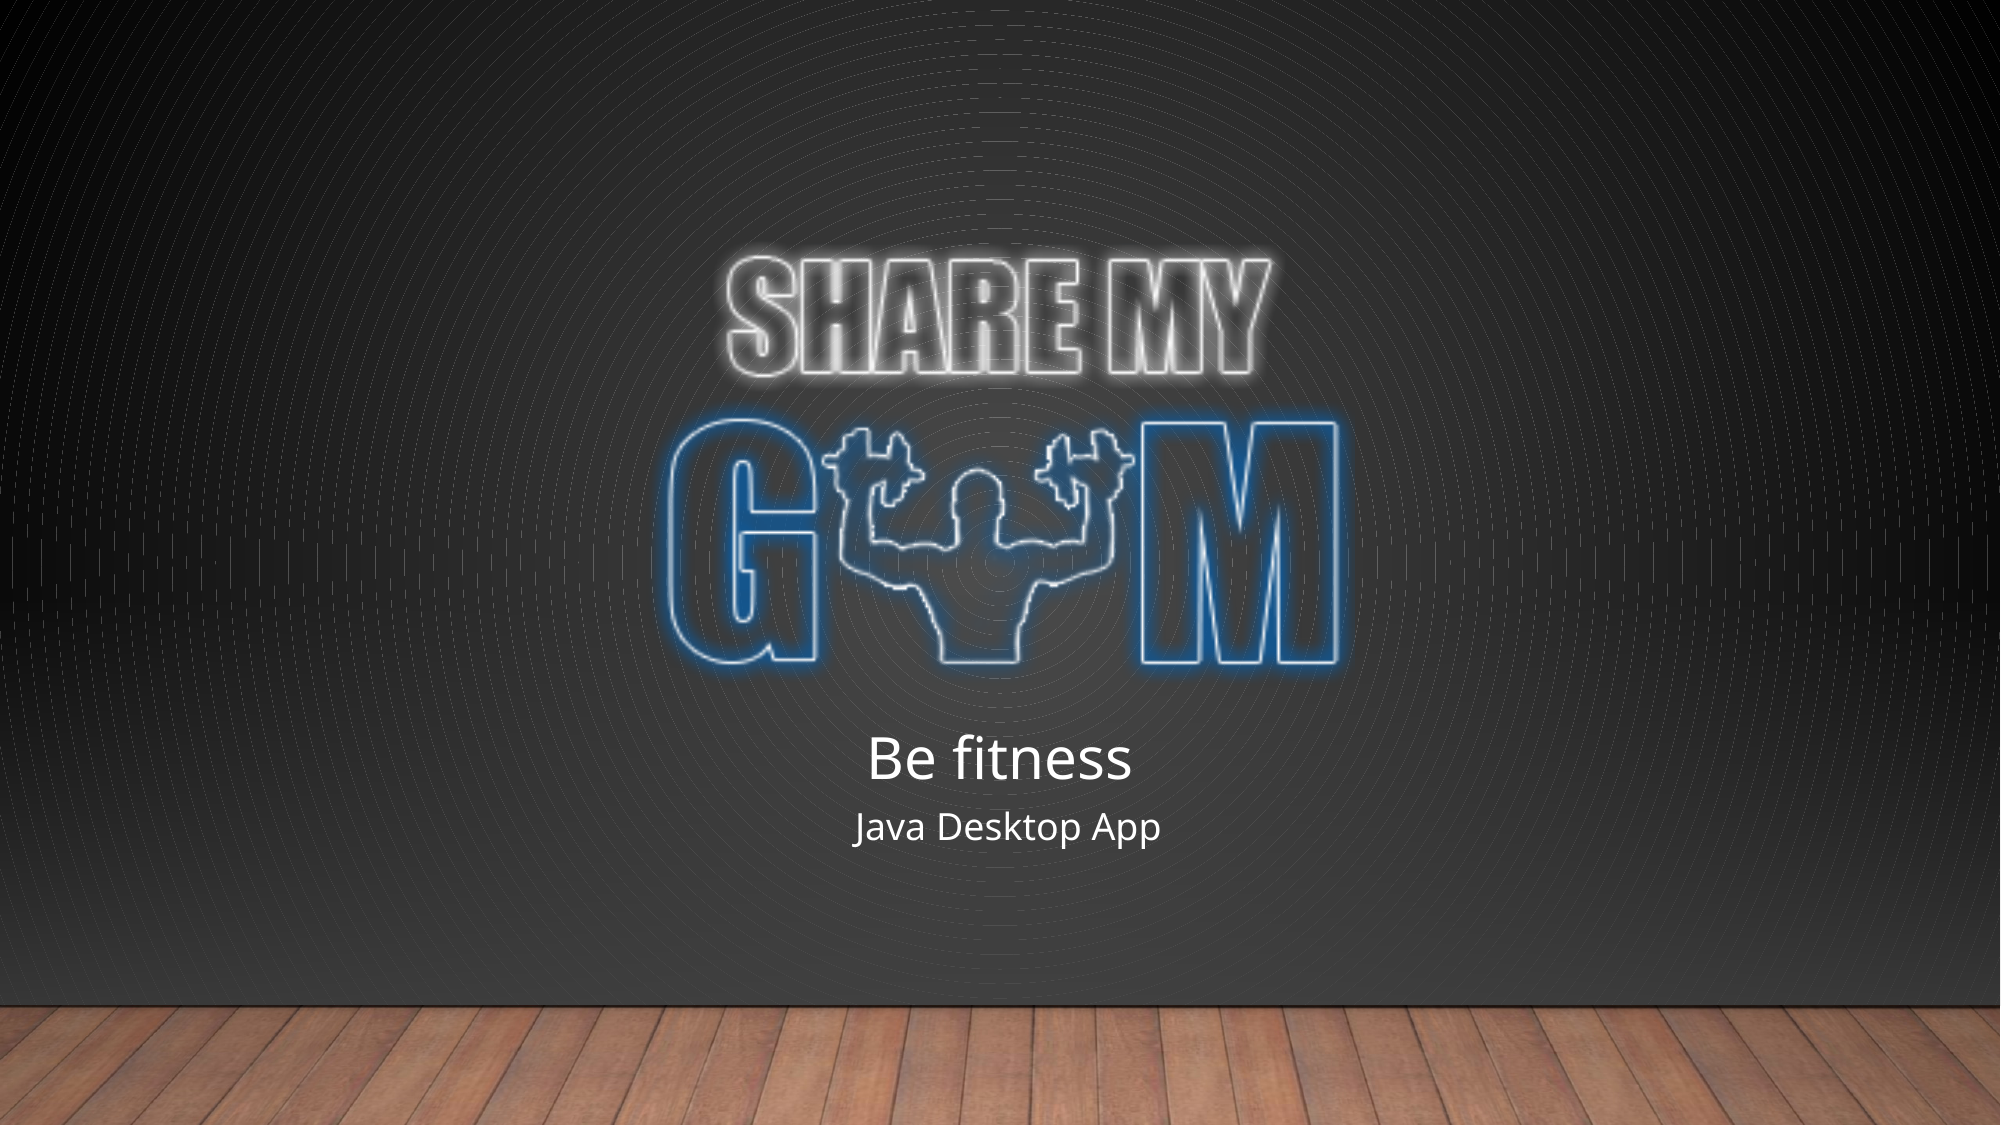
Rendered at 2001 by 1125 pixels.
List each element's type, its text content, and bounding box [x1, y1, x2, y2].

picture [645, 165, 1355, 757]
picture [0, 1005, 2000, 1125]
text_box Be fitness [518, 713, 1482, 799]
text_box Java Desktop App [840, 795, 1324, 855]
